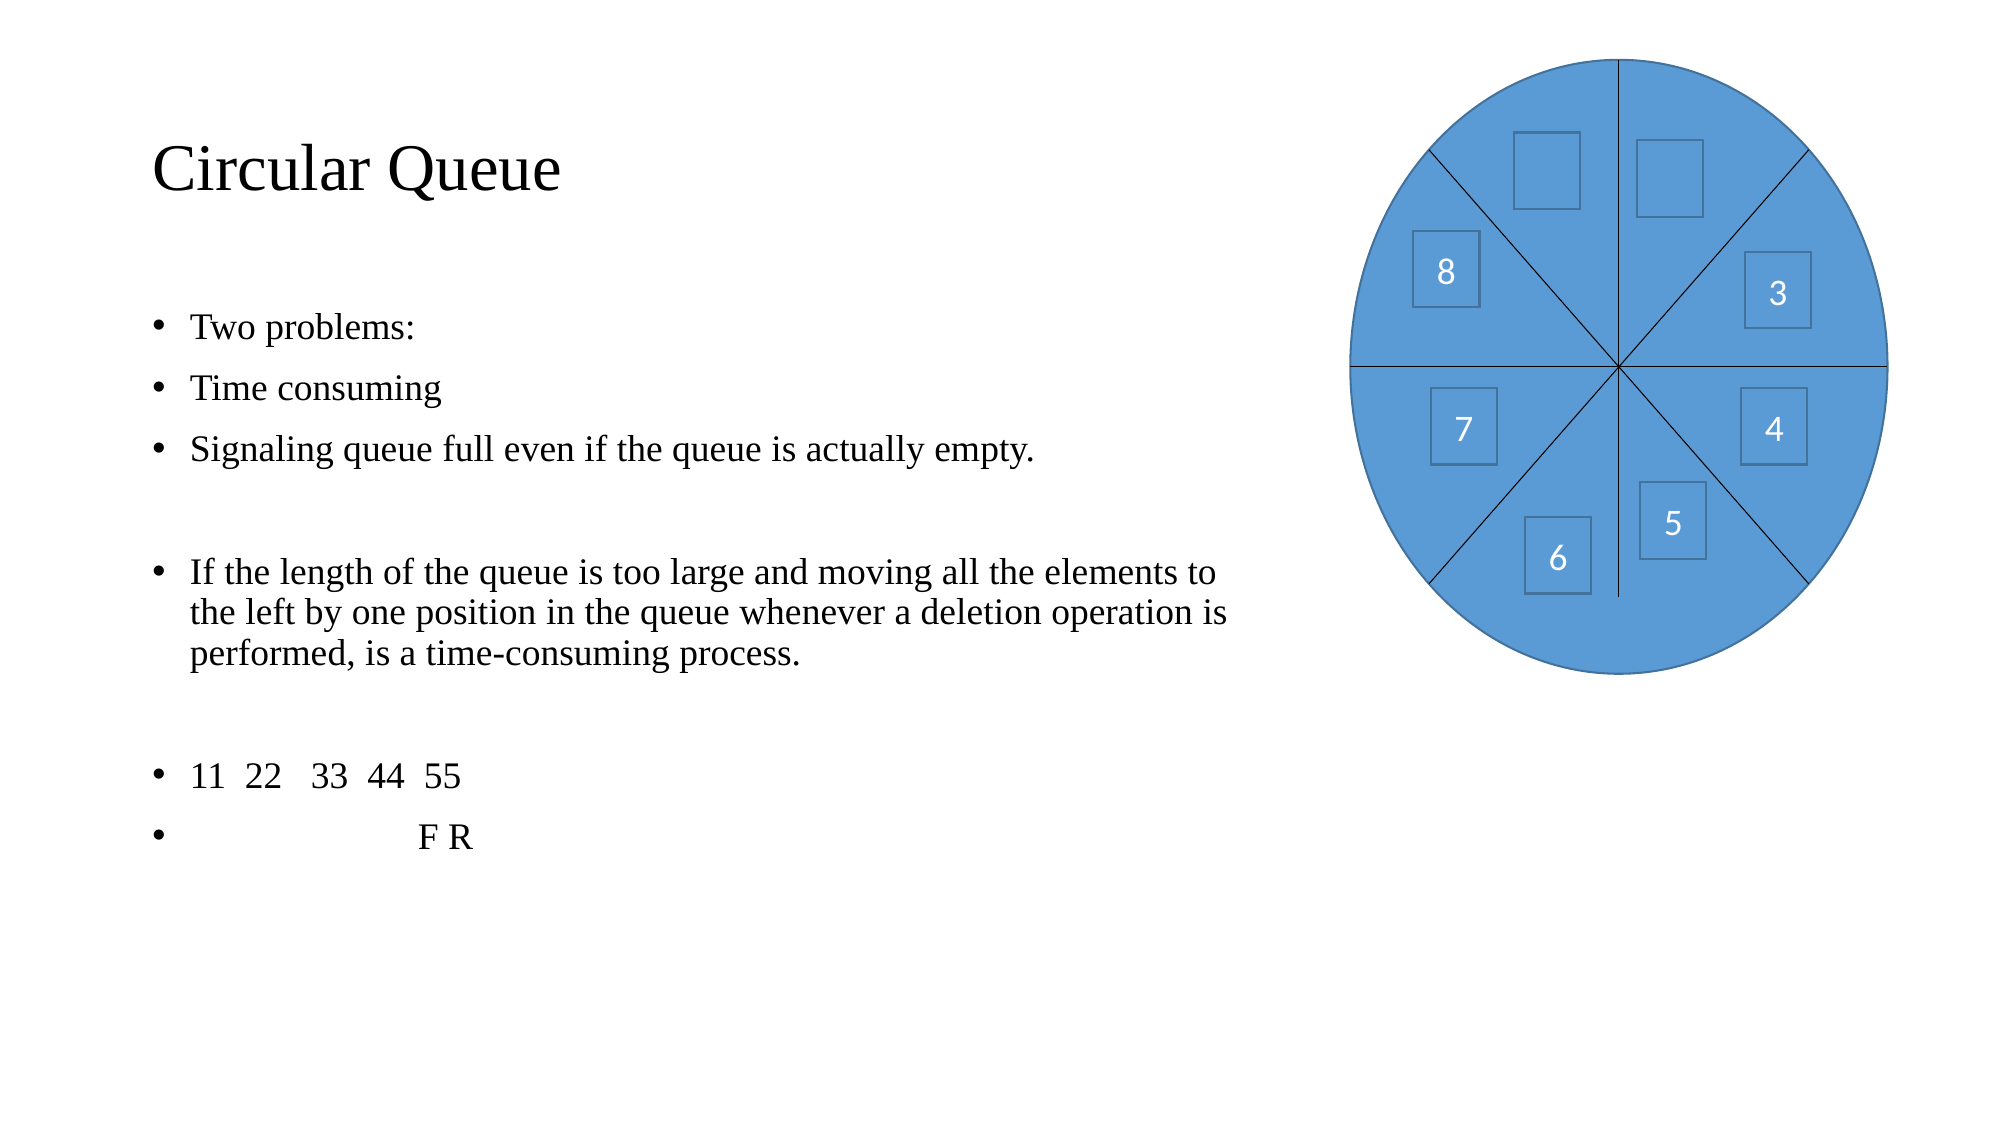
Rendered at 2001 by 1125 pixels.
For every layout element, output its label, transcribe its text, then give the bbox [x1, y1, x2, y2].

text_box 6 [1524, 584, 1592, 595]
list Two problems: Time consuming Signaling queue full even if the queue is actually empty. If the length of the queue is too large and moving all the elements to the left by one position in the queue whenever a deletion operation is performed, is a time-consuming process. 11 22 33 44 55 F R [137, 299, 1270, 1014]
title Circular Queue [1643, 59, 1863, 233]
text_box 8 [1412, 230, 1428, 308]
text_box [1349, 58, 1889, 675]
text_box [1513, 131, 1581, 149]
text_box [1428, 367, 1809, 584]
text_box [1428, 149, 1809, 366]
title Circular Queue [137, 59, 1595, 278]
text_box [1636, 139, 1704, 149]
